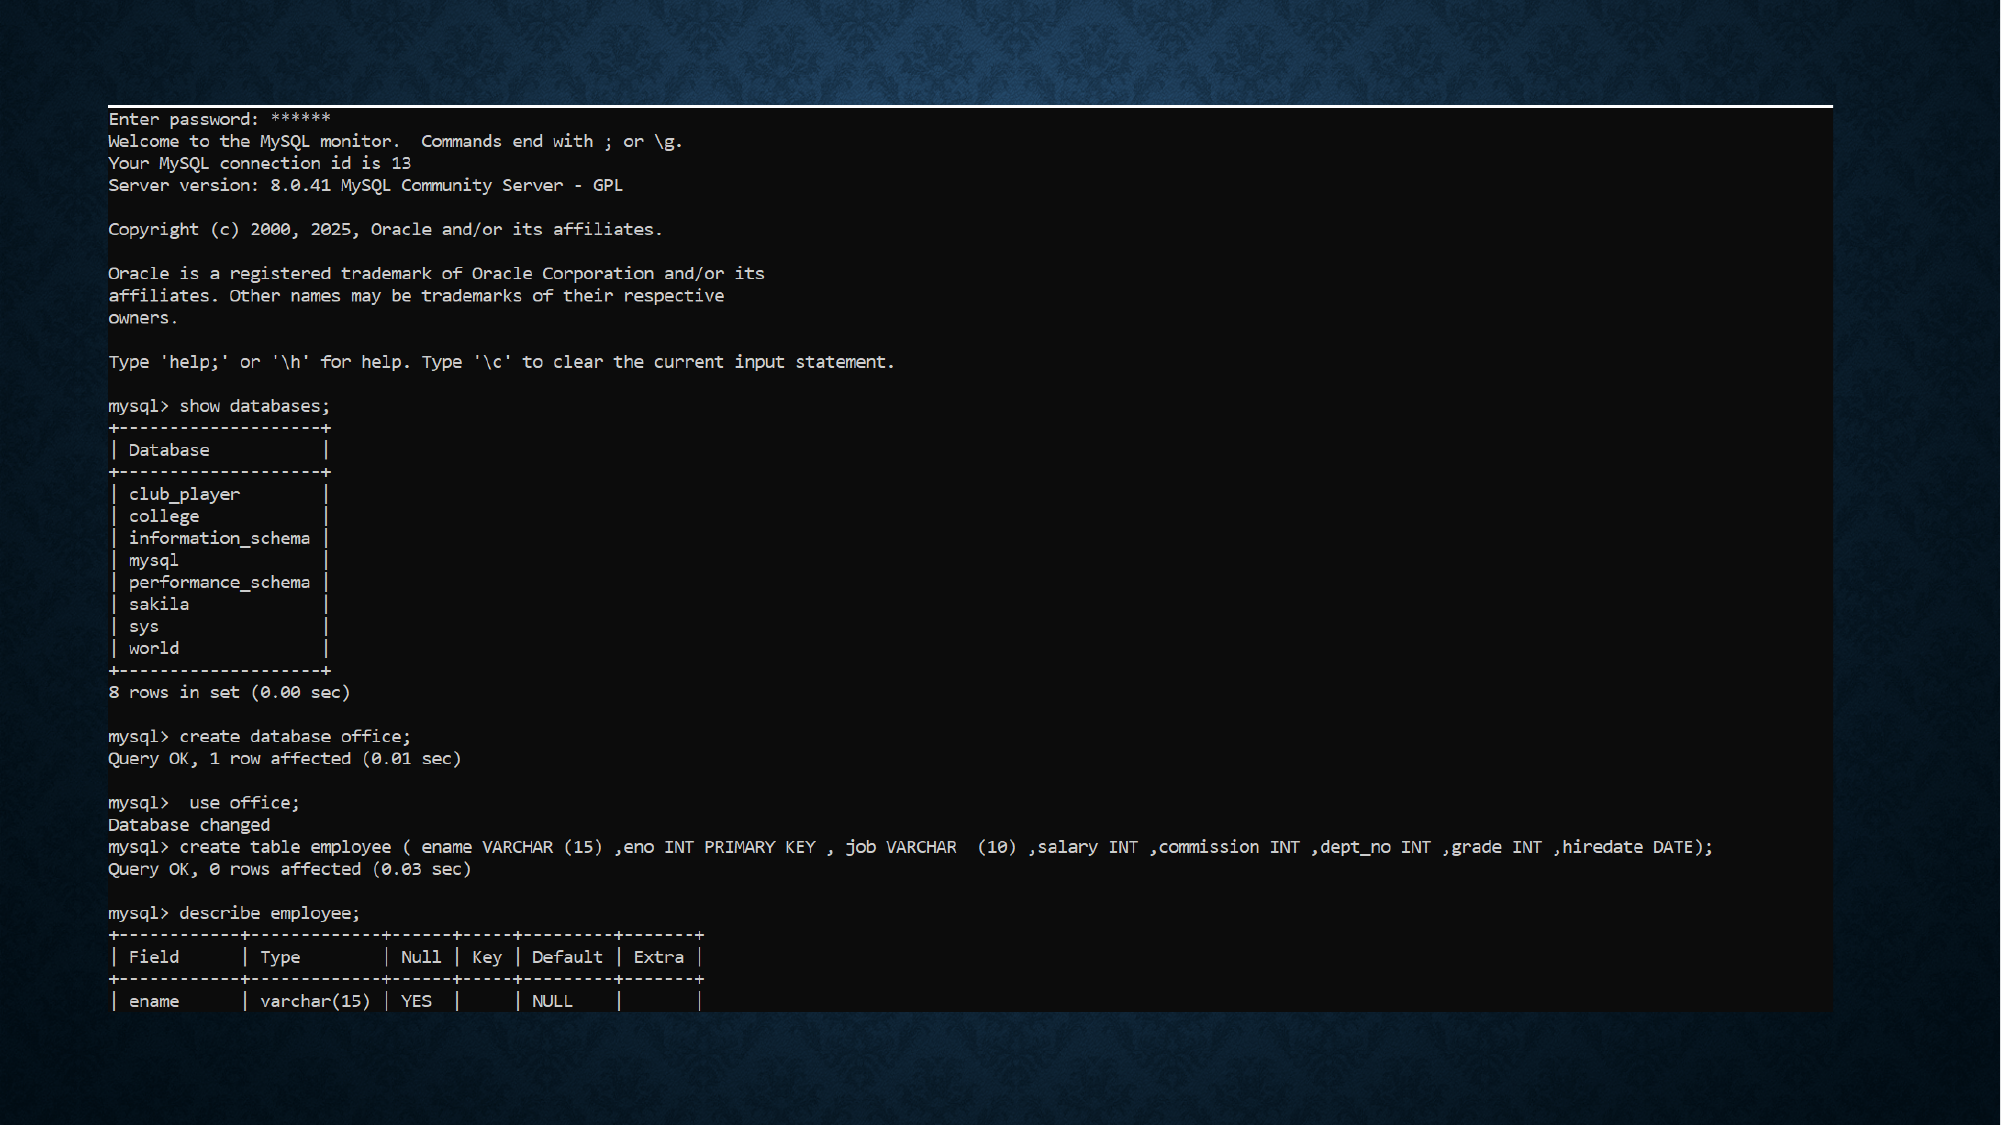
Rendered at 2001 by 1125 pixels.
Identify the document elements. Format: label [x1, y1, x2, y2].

list [107, 105, 1834, 1012]
